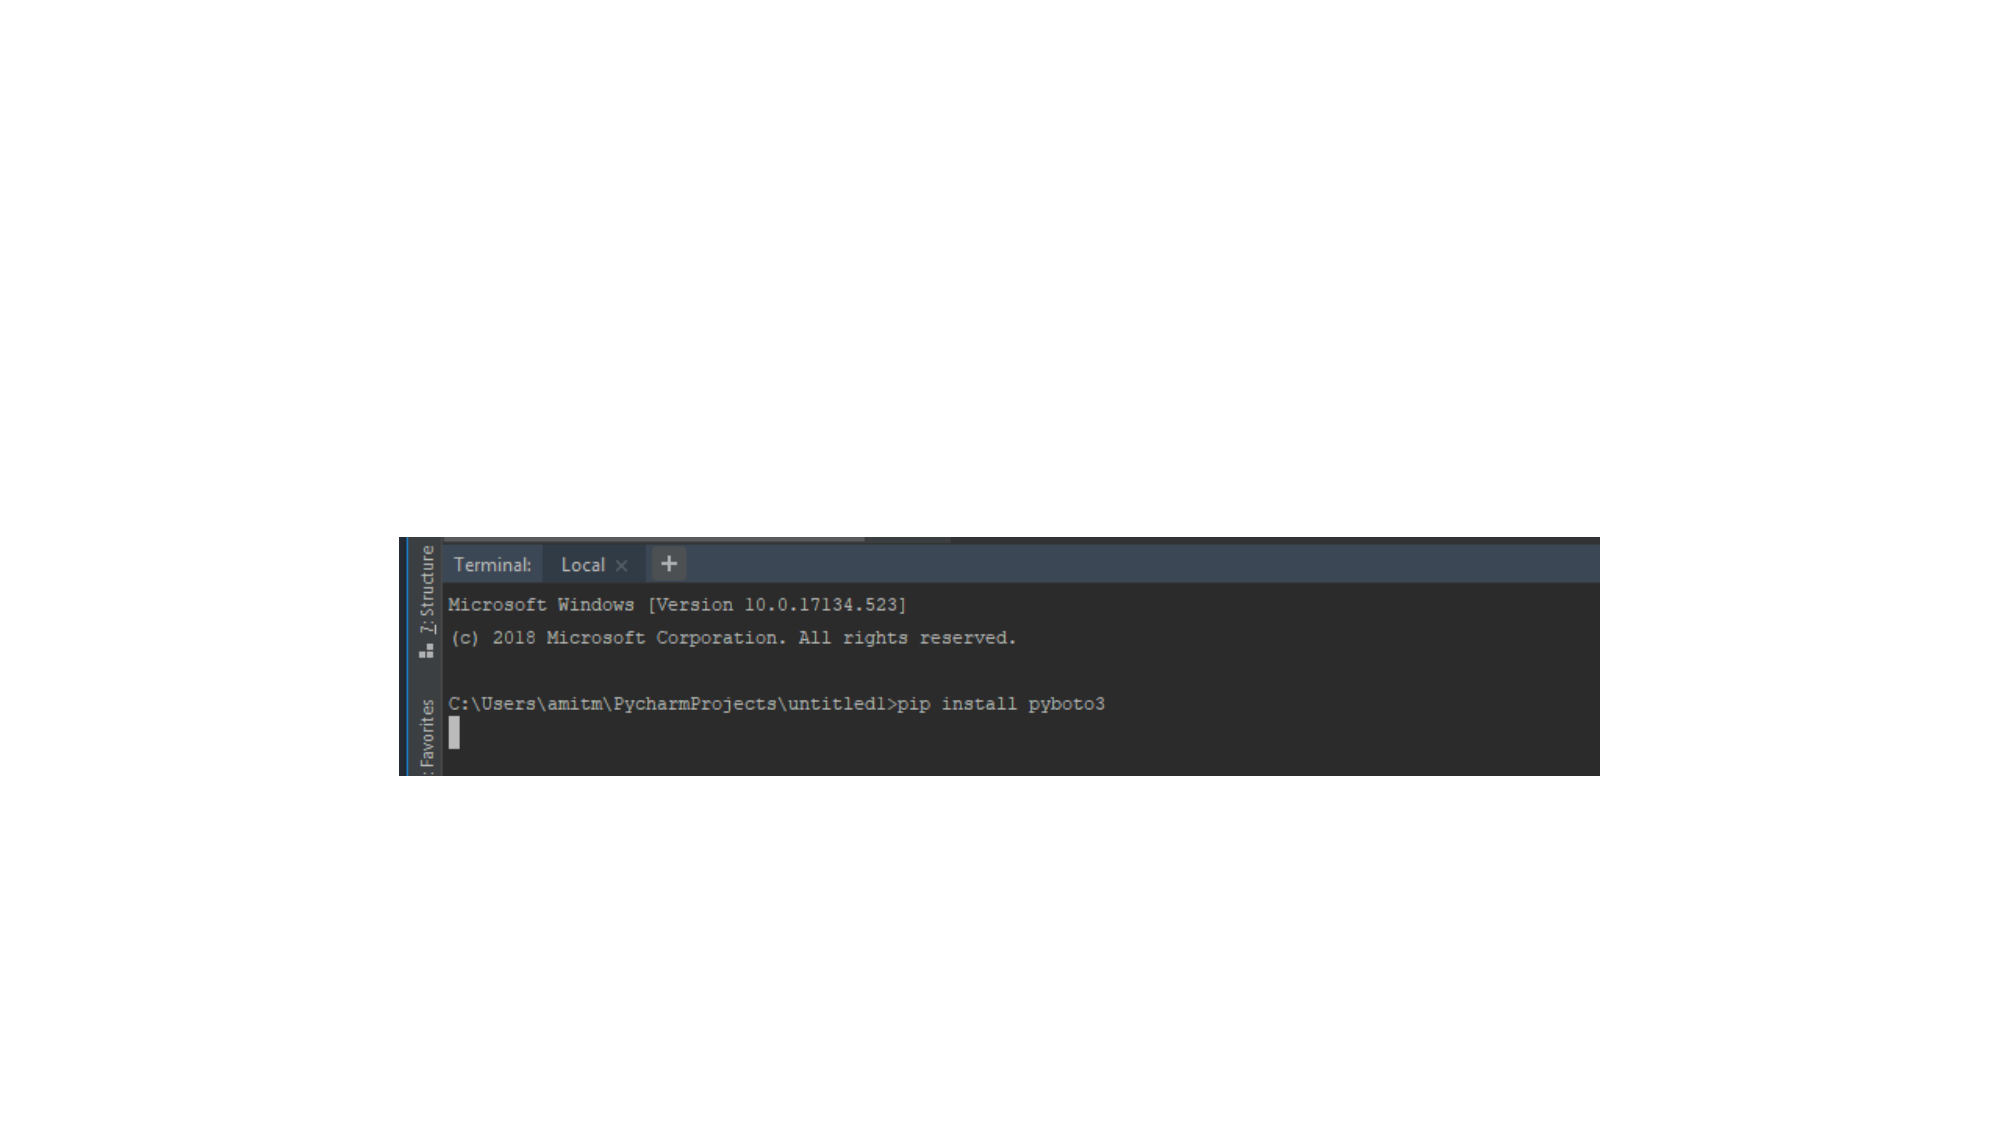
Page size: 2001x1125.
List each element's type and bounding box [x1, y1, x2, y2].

list [399, 537, 1600, 776]
